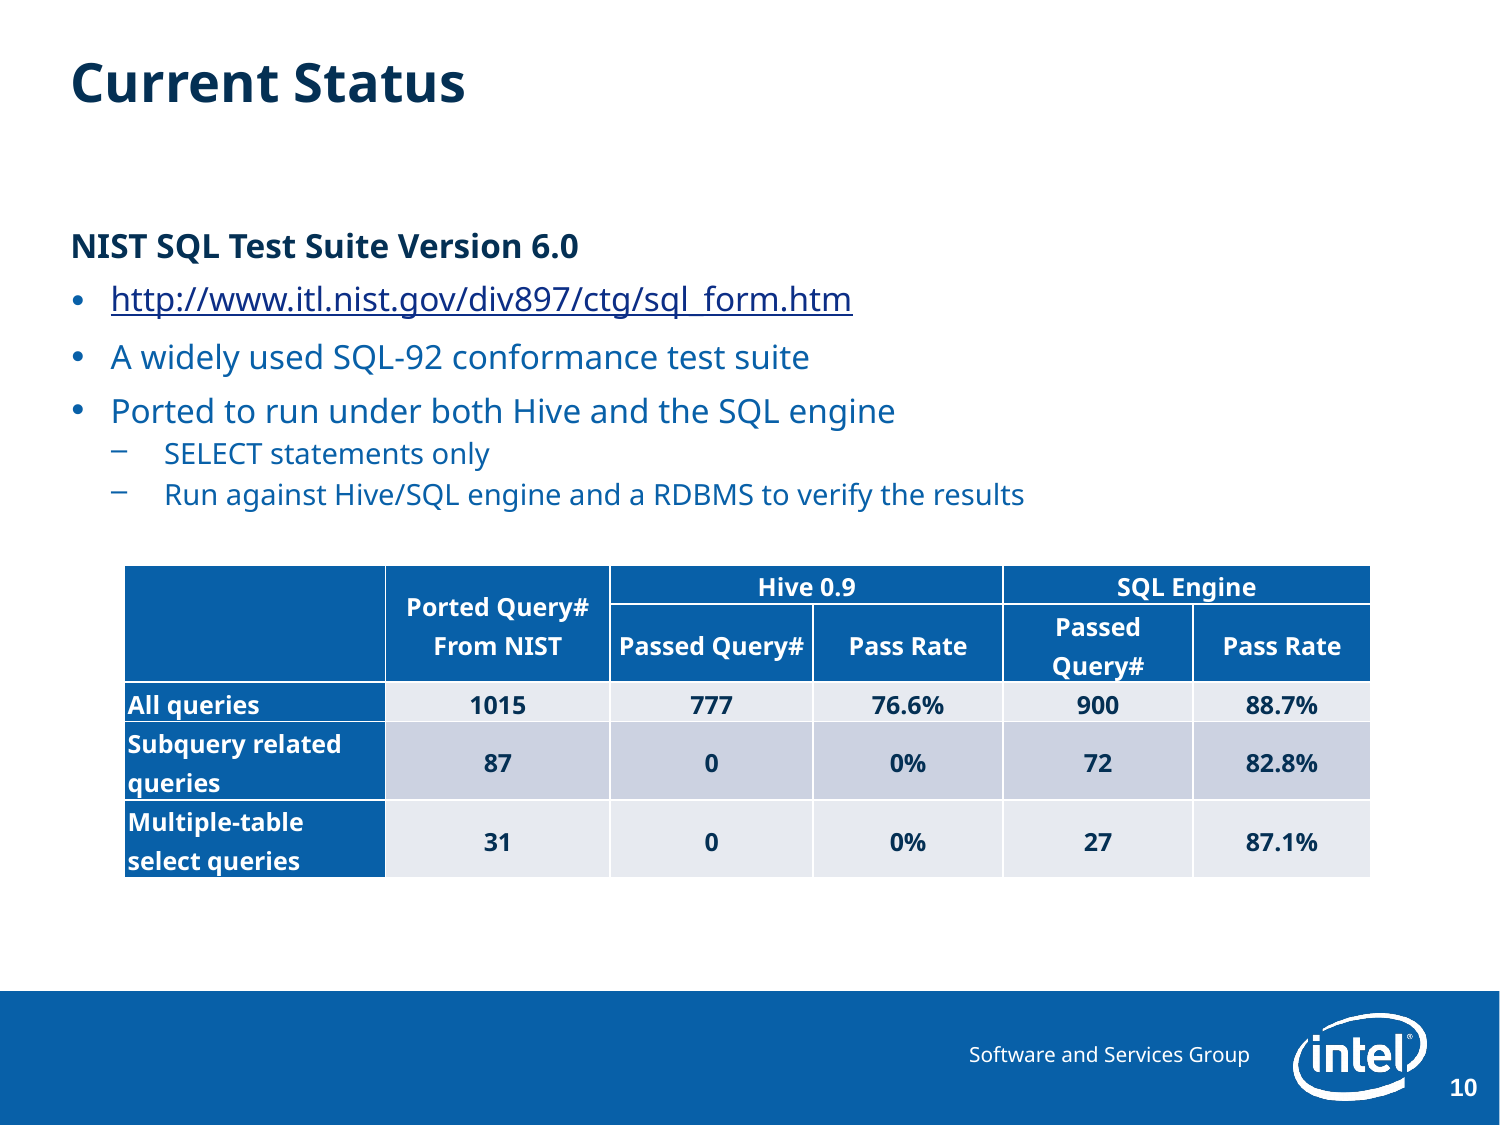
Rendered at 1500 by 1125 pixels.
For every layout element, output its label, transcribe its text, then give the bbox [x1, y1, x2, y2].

table_header Hive 0.9 [611, 566, 1002, 603]
table_cell Pass Rate [814, 605, 1002, 681]
slide_number 10 [1428, 1013, 1500, 1101]
table_cell 72 [1004, 722, 1192, 799]
table_header Ported Query# From NIST [386, 566, 609, 681]
table_cell Passed Query# [611, 605, 812, 681]
table_cell 87.1% [1194, 801, 1370, 877]
table_cell Multiple-table select queries [125, 801, 385, 877]
table_cell Pass Rate [1194, 605, 1370, 681]
table_cell 76.6% [814, 683, 1002, 721]
table_cell 777 [611, 683, 812, 721]
table_cell 1015 [386, 683, 609, 721]
list NIST SQL Test Suite Version 6.0 http://www.itl.nist.gov/div897/ctg/sql_form.htm A widely used SQL-92 conformance test suite Ported to run under both Hive and the SQL engine SELECT statements only Run against Hive/SQL engine and a RDBMS to verify the results [70, 224, 1422, 863]
picture [1293, 1013, 1427, 1101]
table_cell Passed Query# [1004, 605, 1192, 681]
table_cell 0 [611, 722, 812, 799]
table_cell 31 [386, 801, 609, 877]
table_cell 82.8% [1194, 722, 1370, 799]
table_cell 87 [386, 722, 609, 799]
table_header [125, 566, 385, 681]
table_cell 0 [611, 801, 812, 877]
title Current Status [70, 47, 1429, 194]
table_cell Subquery related queries [125, 722, 385, 799]
table_cell 27 [1004, 801, 1192, 877]
table_cell 0% [814, 722, 1002, 799]
table_cell All queries [125, 683, 385, 721]
table_header SQL Engine [1004, 566, 1370, 603]
table_cell 0% [814, 801, 1002, 877]
table_cell 88.7% [1194, 683, 1370, 721]
table_cell 900 [1004, 683, 1192, 721]
